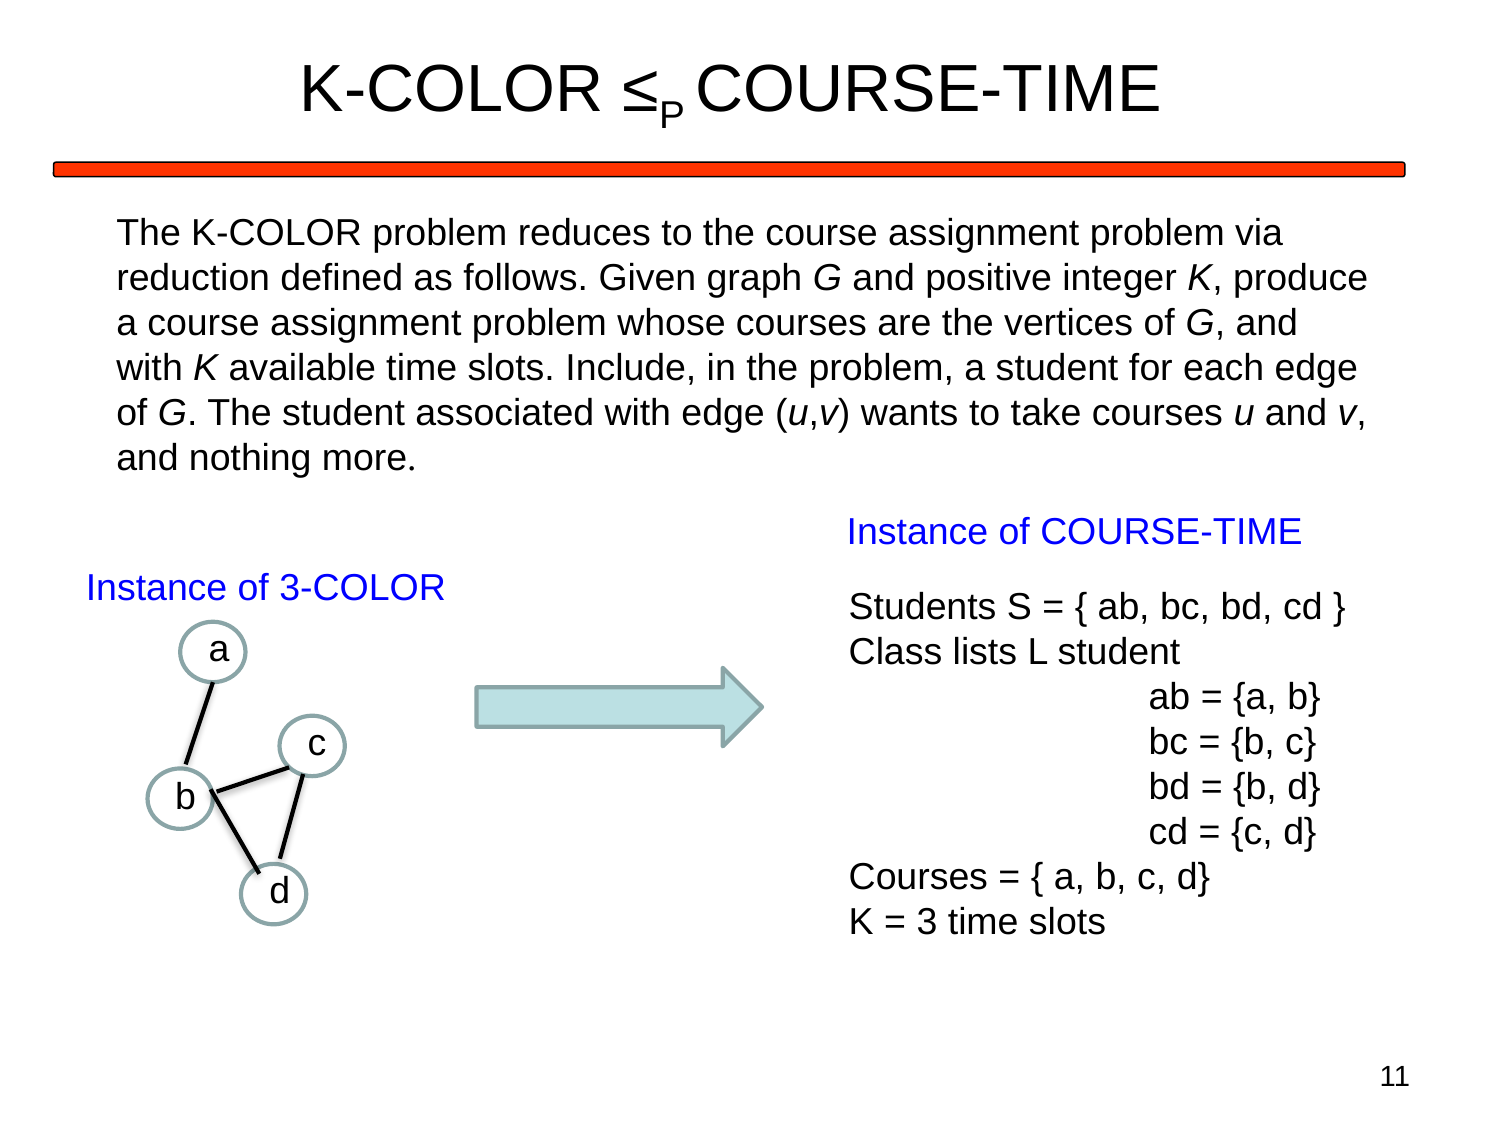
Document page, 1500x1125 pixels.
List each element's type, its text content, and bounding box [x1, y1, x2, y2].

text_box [147, 616, 346, 925]
text_box Instance of 3-COLOR [71, 555, 461, 615]
title K-COLOR ≤P COURSE-TIME [55, 16, 1406, 166]
text_box Students S = { ab, bc, bd, cd } Class lists L student ab = {a, b} bc = {b, c} bd = {b, d} cd = {c, d} Courses = { a, b, c, d} K = 3 time slots [834, 574, 1361, 950]
text_box Instance of COURSE-TIME [831, 499, 1318, 560]
text_box [474, 665, 765, 749]
slide_number 11 [1074, 1049, 1425, 1103]
text_box The K-COLOR problem reduces to the course assignment problem via reduction defined as follows. Given graph G and positive integer K, produce a course assignment problem whose courses are the vertices of G, and with K available time slots. Include, in the problem, a student for each edge of G. The student associated with edge (u,v) wants to take courses u and v, and nothing more. [101, 201, 1389, 486]
